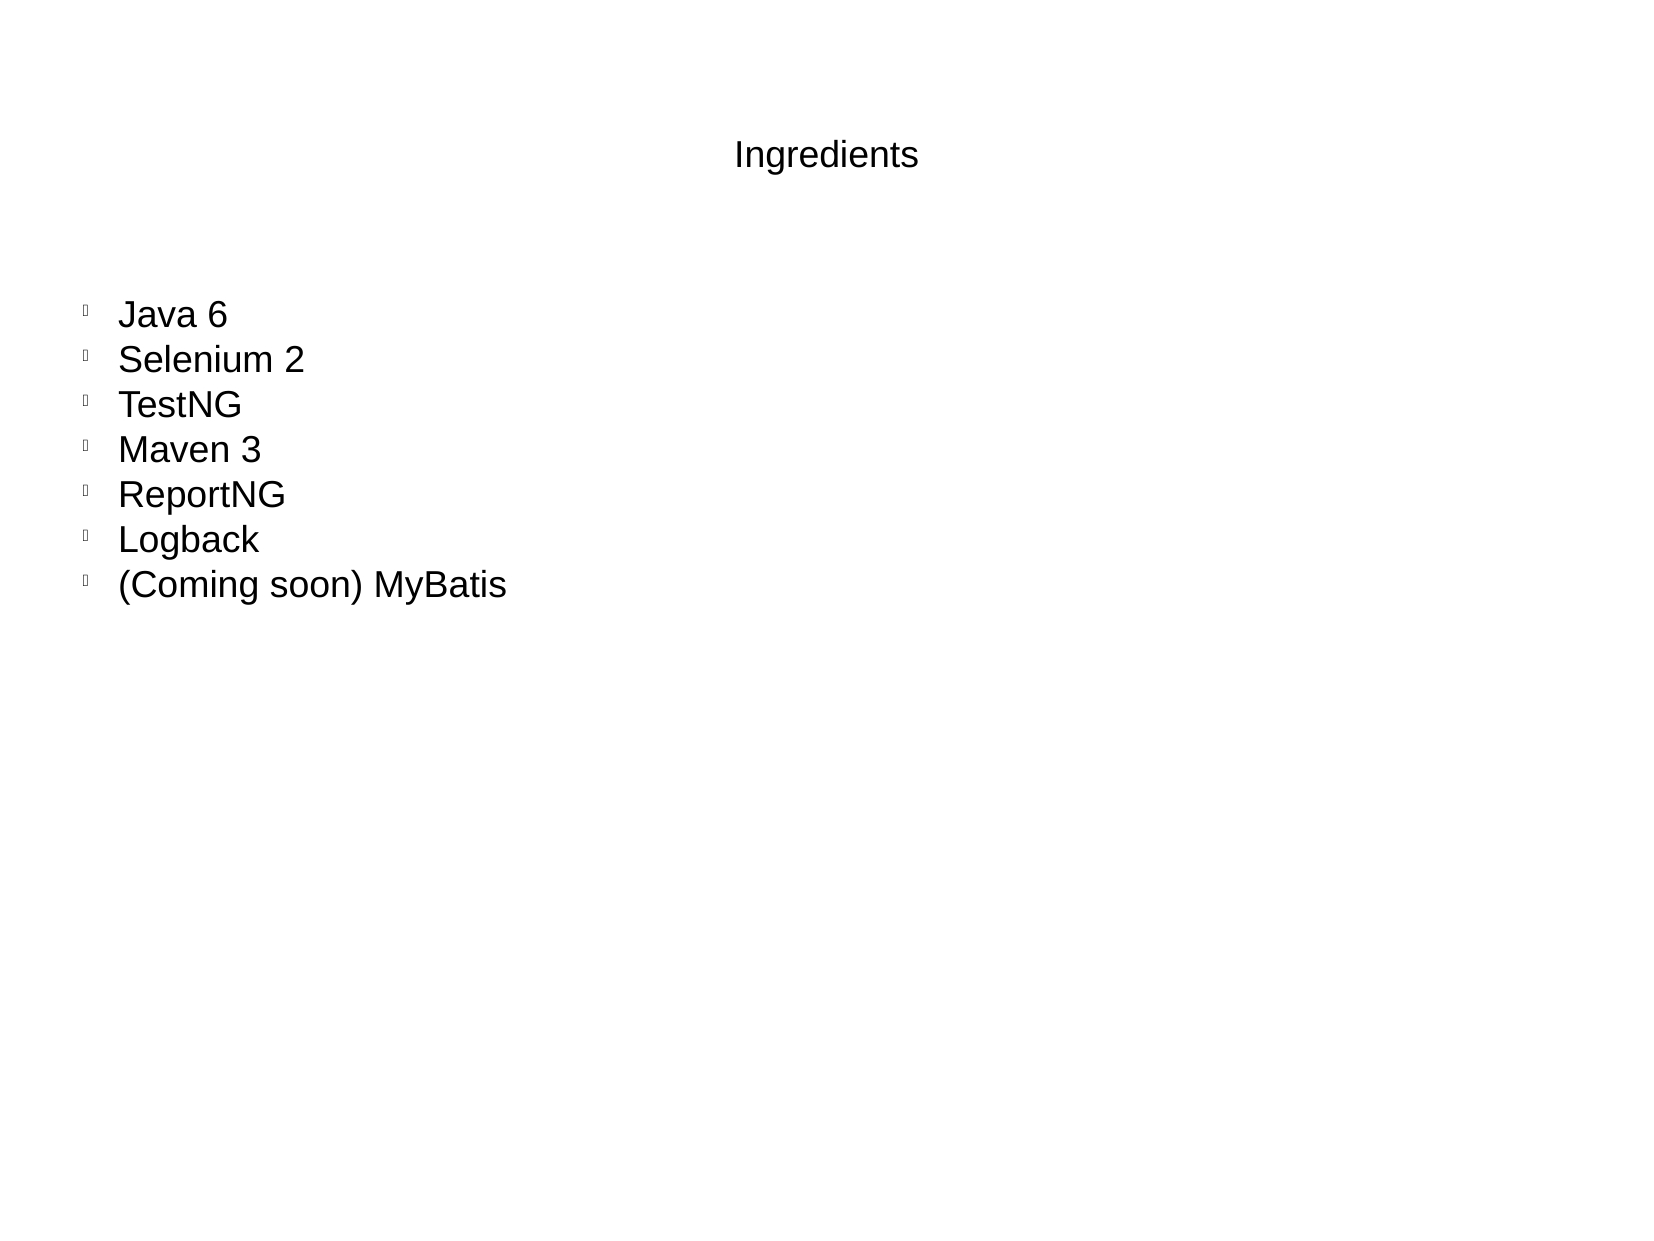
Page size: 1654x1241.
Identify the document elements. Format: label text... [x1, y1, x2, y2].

text_box Java 6 Selenium 2 TestNG Maven 3 ReportNG Logback (Coming soon) MyBatis [82, 290, 1538, 1010]
text_box Ingredients [82, 49, 1571, 257]
